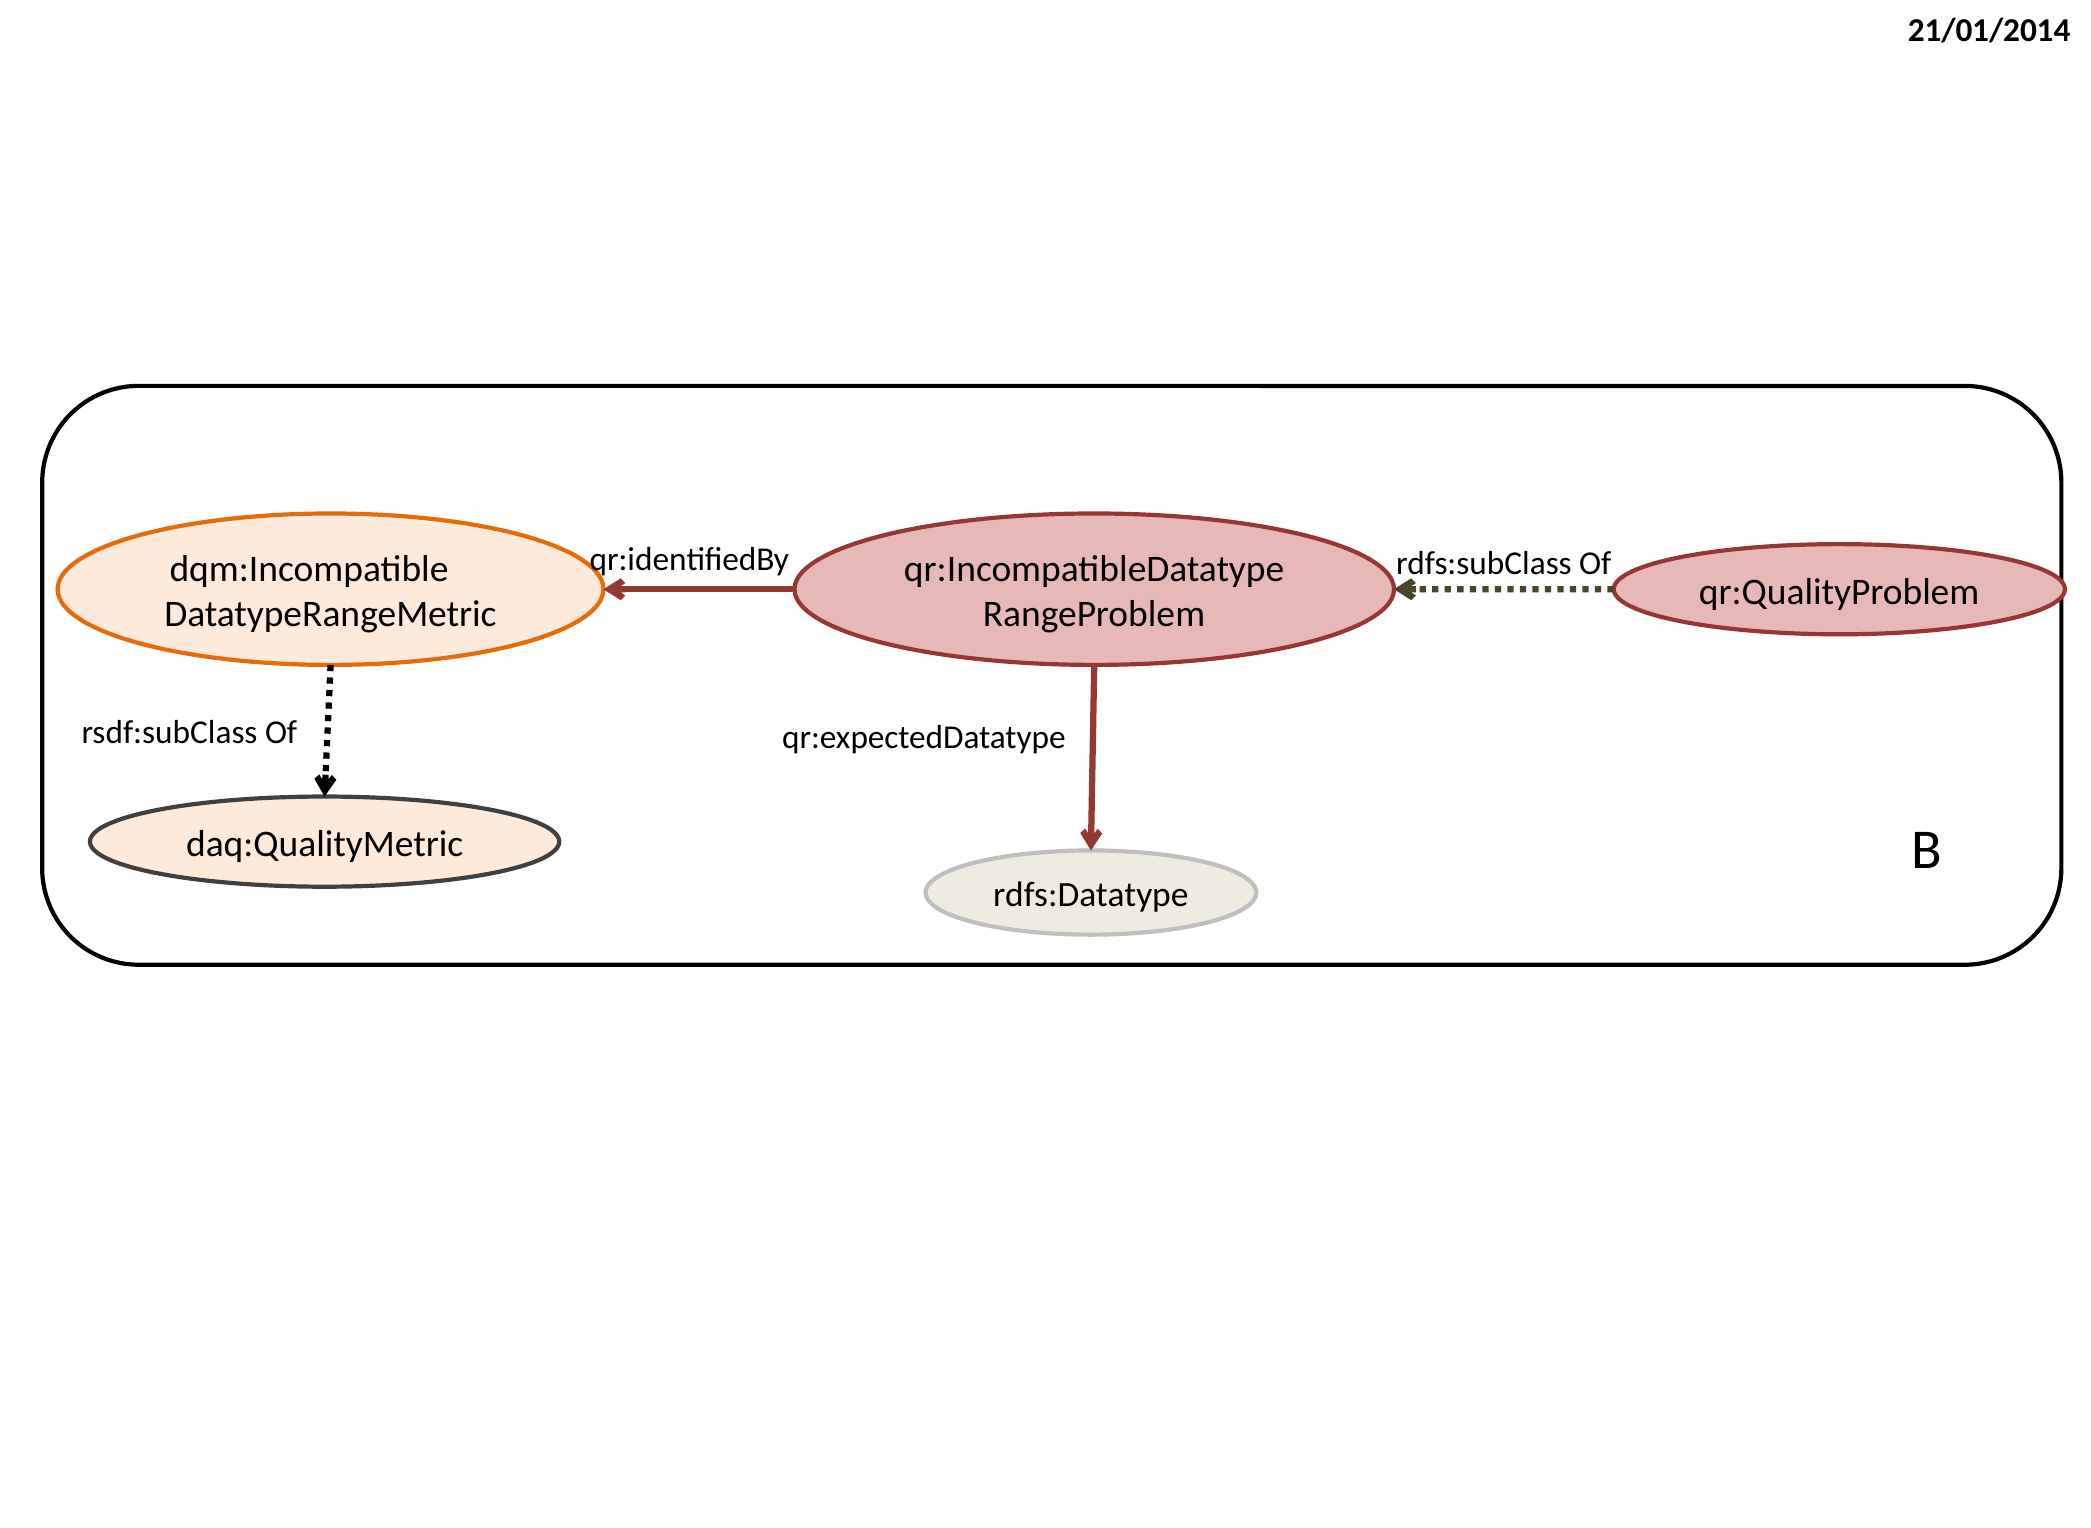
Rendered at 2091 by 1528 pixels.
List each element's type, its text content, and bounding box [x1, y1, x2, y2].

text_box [1090, 664, 1095, 851]
text_box [40, 383, 2064, 967]
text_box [324, 664, 331, 797]
text_box qr:expectedDatatype [767, 707, 1085, 763]
text_box B [1896, 804, 2062, 887]
text_box dqm:Incompatible DatatypeRangeMetric [55, 511, 606, 667]
text_box qr:identifiedBy [574, 529, 824, 585]
text_box rdfs:subClass Of [1381, 533, 1627, 589]
text_box qr:QualityProblem [1613, 542, 2068, 637]
text_box rdfs:Datatype [923, 848, 1259, 937]
text_box qr:IncompatibleDatatypeRangeProblem [792, 511, 1395, 667]
text_box daq:QualityMetric [87, 794, 562, 889]
text_box rsdf:subClass Of [66, 702, 313, 758]
text_box 21/01/2014 [1893, 1, 2086, 56]
